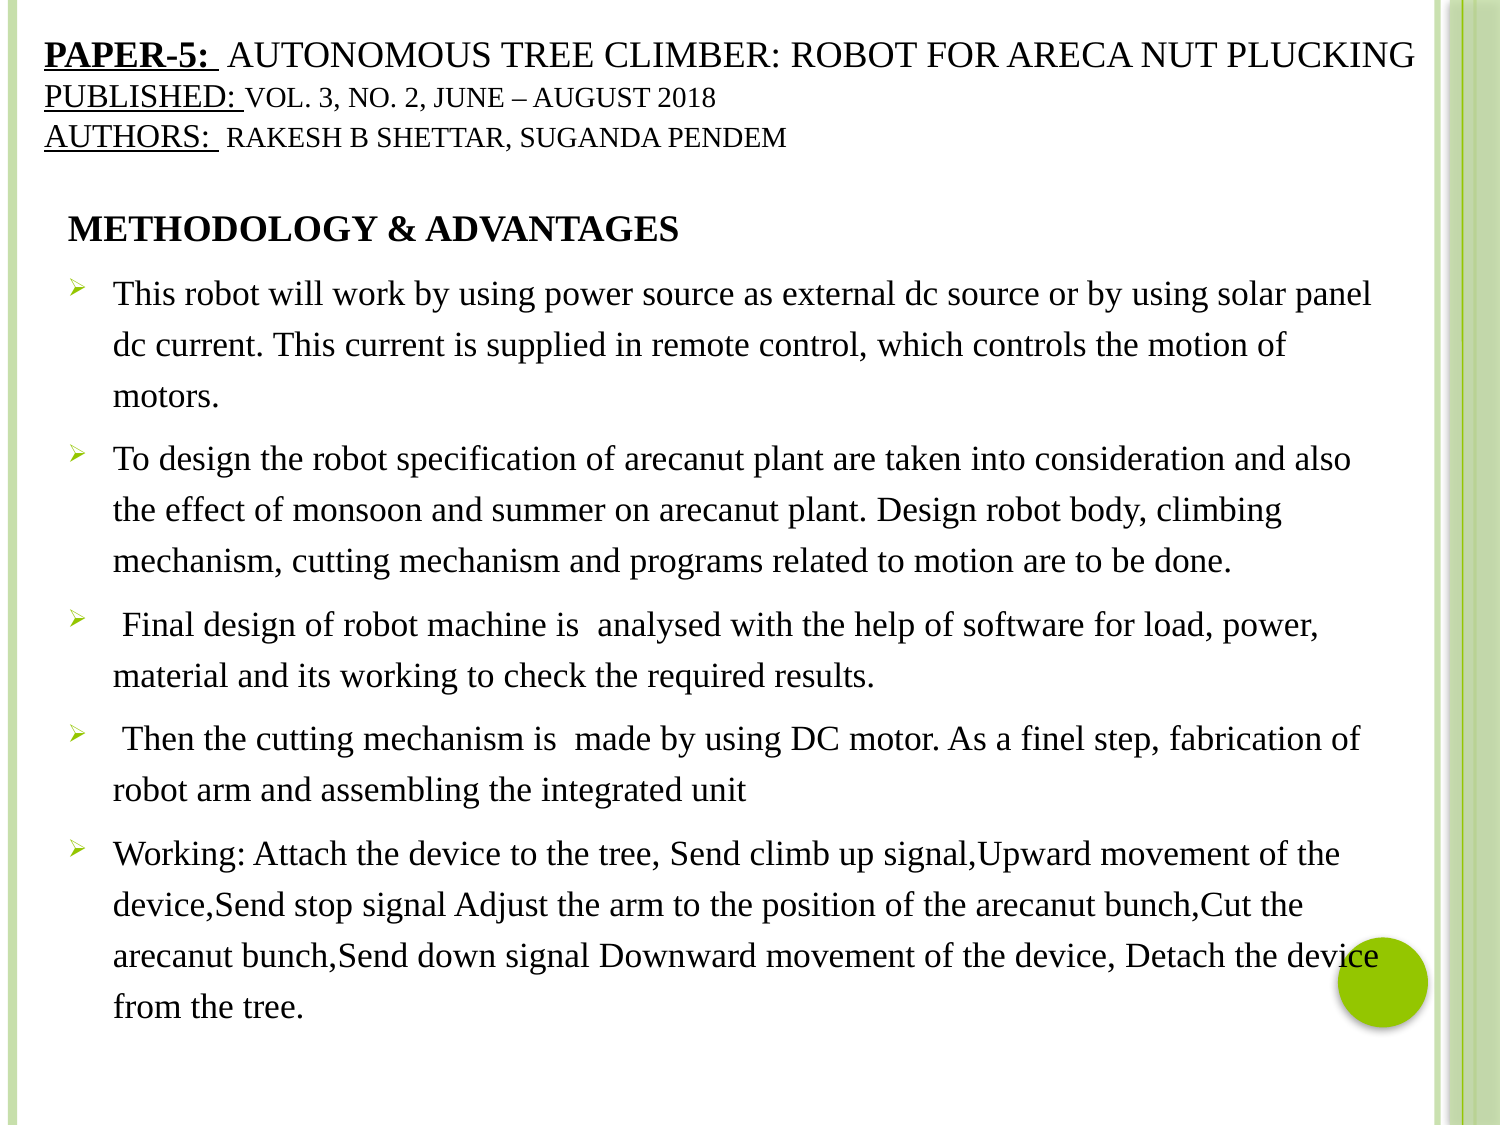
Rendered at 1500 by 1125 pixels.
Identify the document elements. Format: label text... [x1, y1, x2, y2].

title PAPER-5: AUTONOMOUS TREE CLIMBER: ROBOT FOR ARECA NUT PLUCKING PUBLISHED: Vol. 3, No. 2, June – August 2018 AUTHORS: Rakesh B Shettar, Suganda Pendem [29, 0, 1459, 162]
list METHODOLOGY & ADVANTAGES This robot will work by using power source as external dc source or by using solar panel dc current. This current is supplied in remote control, which controls the motion of motors. To design the robot specification of arecanut plant are taken into consideration and also the effect of monsoon and summer on arecanut plant. Design robot body, climbing mechanism, cutting mechanism and programs related to motion are to be done. Final design of robot machine is analysed with the help of software for load, power, material and its working to check the required results. Then the cutting mechanism is made by using DC motor. As a finel step, fabrication of robot arm and assembling the integrated unit Working: Attach the device to the tree, Send climb up signal,Upward movement of the device,Send stop signal Adjust the arm to the position of the arecanut bunch,Cut the arecanut bunch,Send down signal Downward movement of the device, Detach the device from the tree. [53, 196, 1412, 1059]
